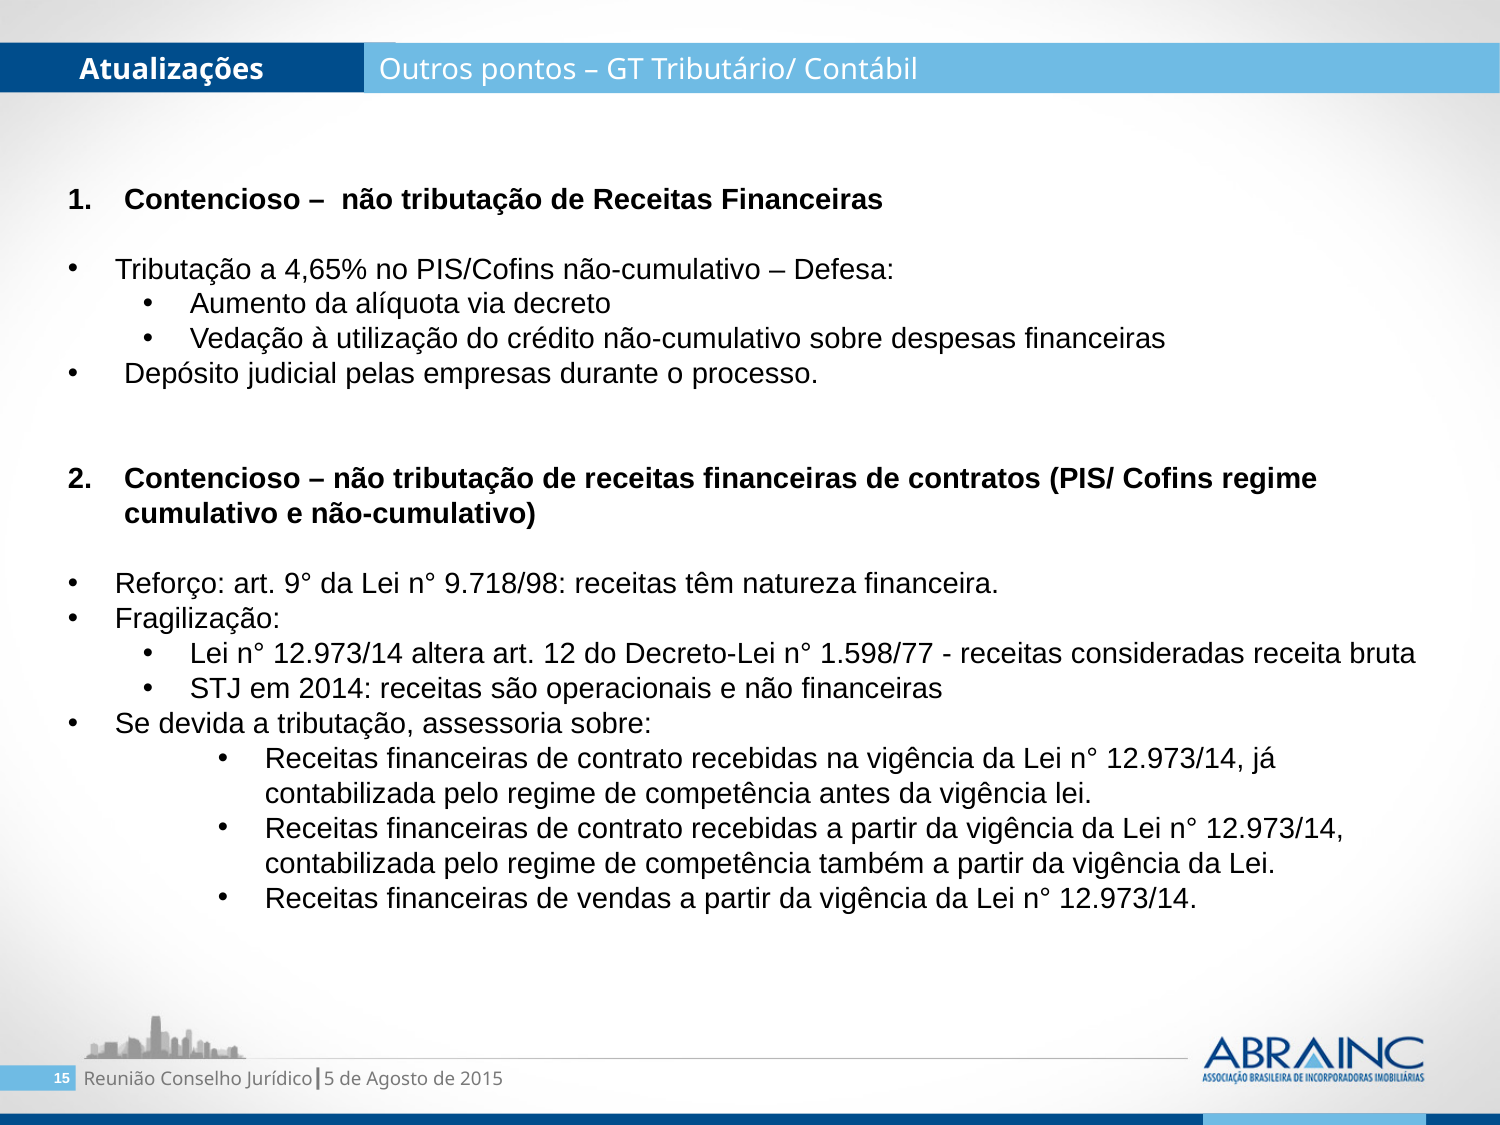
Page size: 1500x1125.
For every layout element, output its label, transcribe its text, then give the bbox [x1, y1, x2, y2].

text_box Atualizações [0, 42, 364, 93]
text_box Contencioso – não tributação de Receitas Financeiras Tributação a 4,65% no PIS/Cofins não-cumulativo – Defesa: Aumento da alíquota via decreto Vedação à utilização do crédito não-cumulativo sobre despesas financeiras Depósito judicial pelas empresas durante o processo. Contencioso – não tributação de receitas financeiras de contratos (PIS/ Cofins regime cumulativo e não-cumulativo) Reforço: art. 9° da Lei n° 9.718/98: receitas têm natureza financeira. Fragilização: Lei n° 12.973/14 altera art. 12 do Decreto-Lei n° 1.598/77 - receitas consideradas receita bruta STJ em 2014: receitas são operacionais e não financeiras Se devida a tributação, assessoria sobre: Receitas financeiras de contrato recebidas na vigência da Lei n° 12.973/14, já contabilizada pelo regime de competência antes da vigência lei. Receitas financeiras de contrato recebidas a partir da vigência da Lei n° 12.973/14, contabilizada pelo regime de competência também a partir da vigência da Lei. Receitas financeiras de vendas a partir da vigência da Lei n° 12.973/14. [53, 172, 1436, 922]
picture [0, 0, 1500, 42]
text_box Outros pontos – GT Tributário/ Contábil [364, 42, 1500, 94]
picture [0, 93, 1500, 1113]
